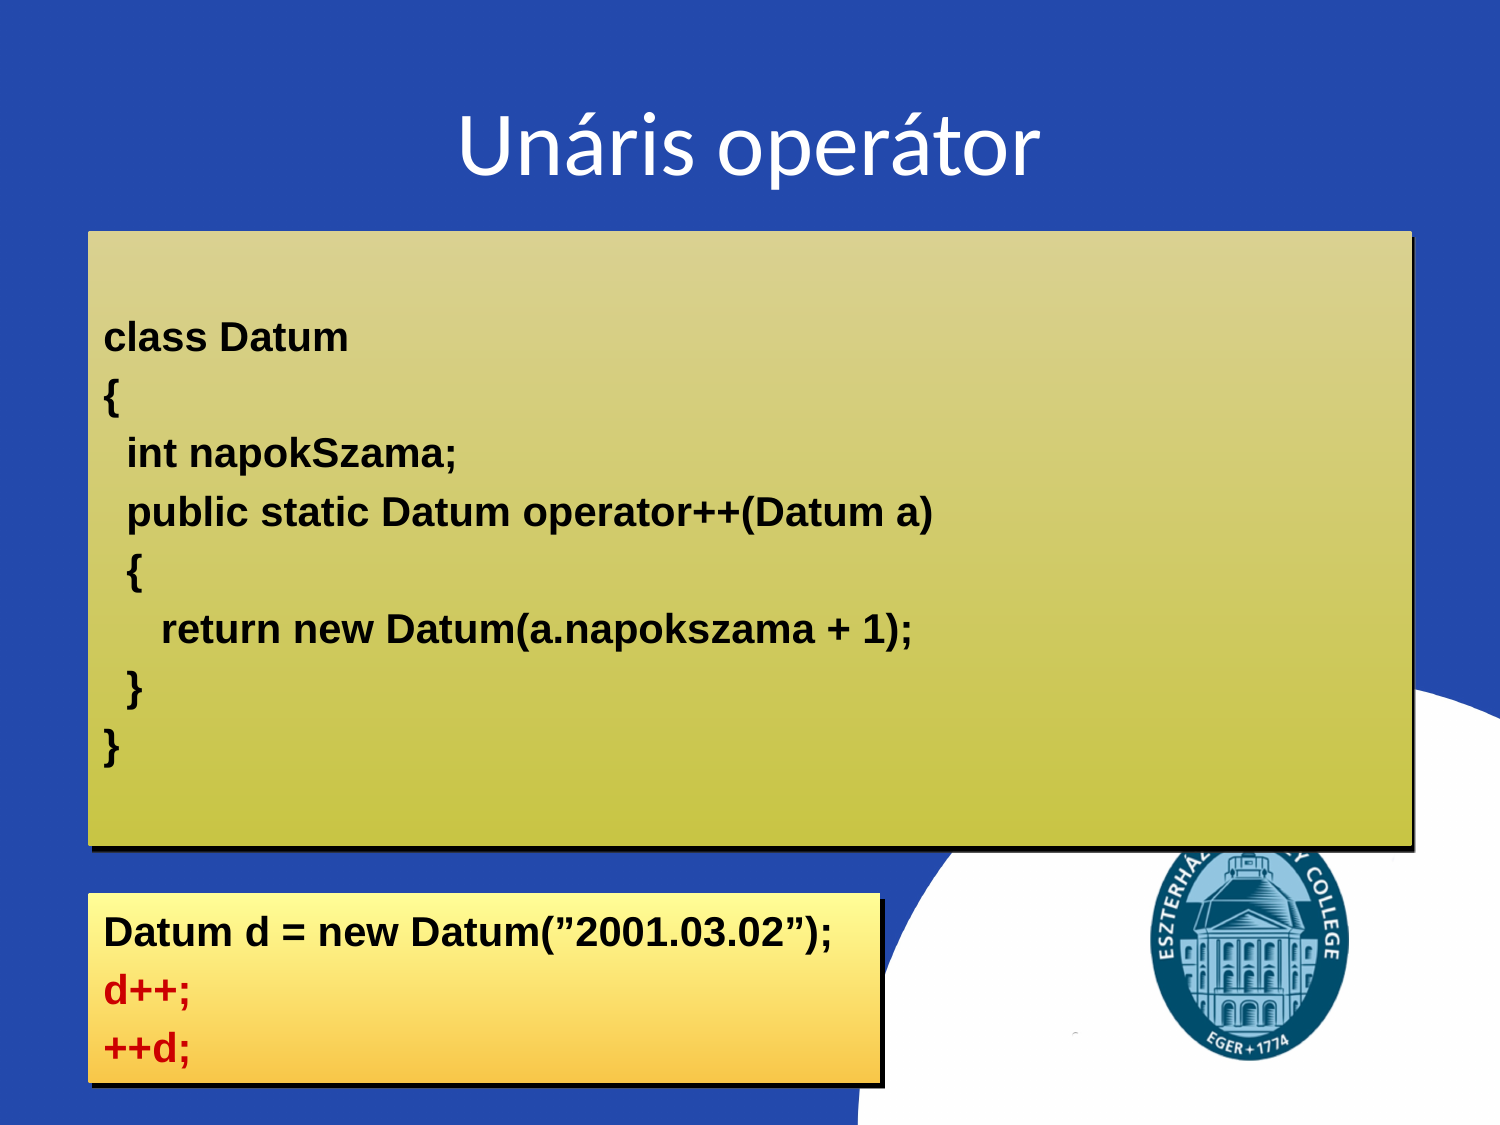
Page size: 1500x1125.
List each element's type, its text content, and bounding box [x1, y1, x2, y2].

text_box Datum d = new Datum(”2001.03.02”); d++; ++d; [88, 893, 880, 1083]
text_box class Datum { int napokSzama; public static Datum operator++(Datum a) { return new Datum(a.napokszama + 1); } } [88, 231, 1412, 846]
title Unáris operátor [75, 45, 1425, 233]
picture [0, 0, 1500, 1125]
